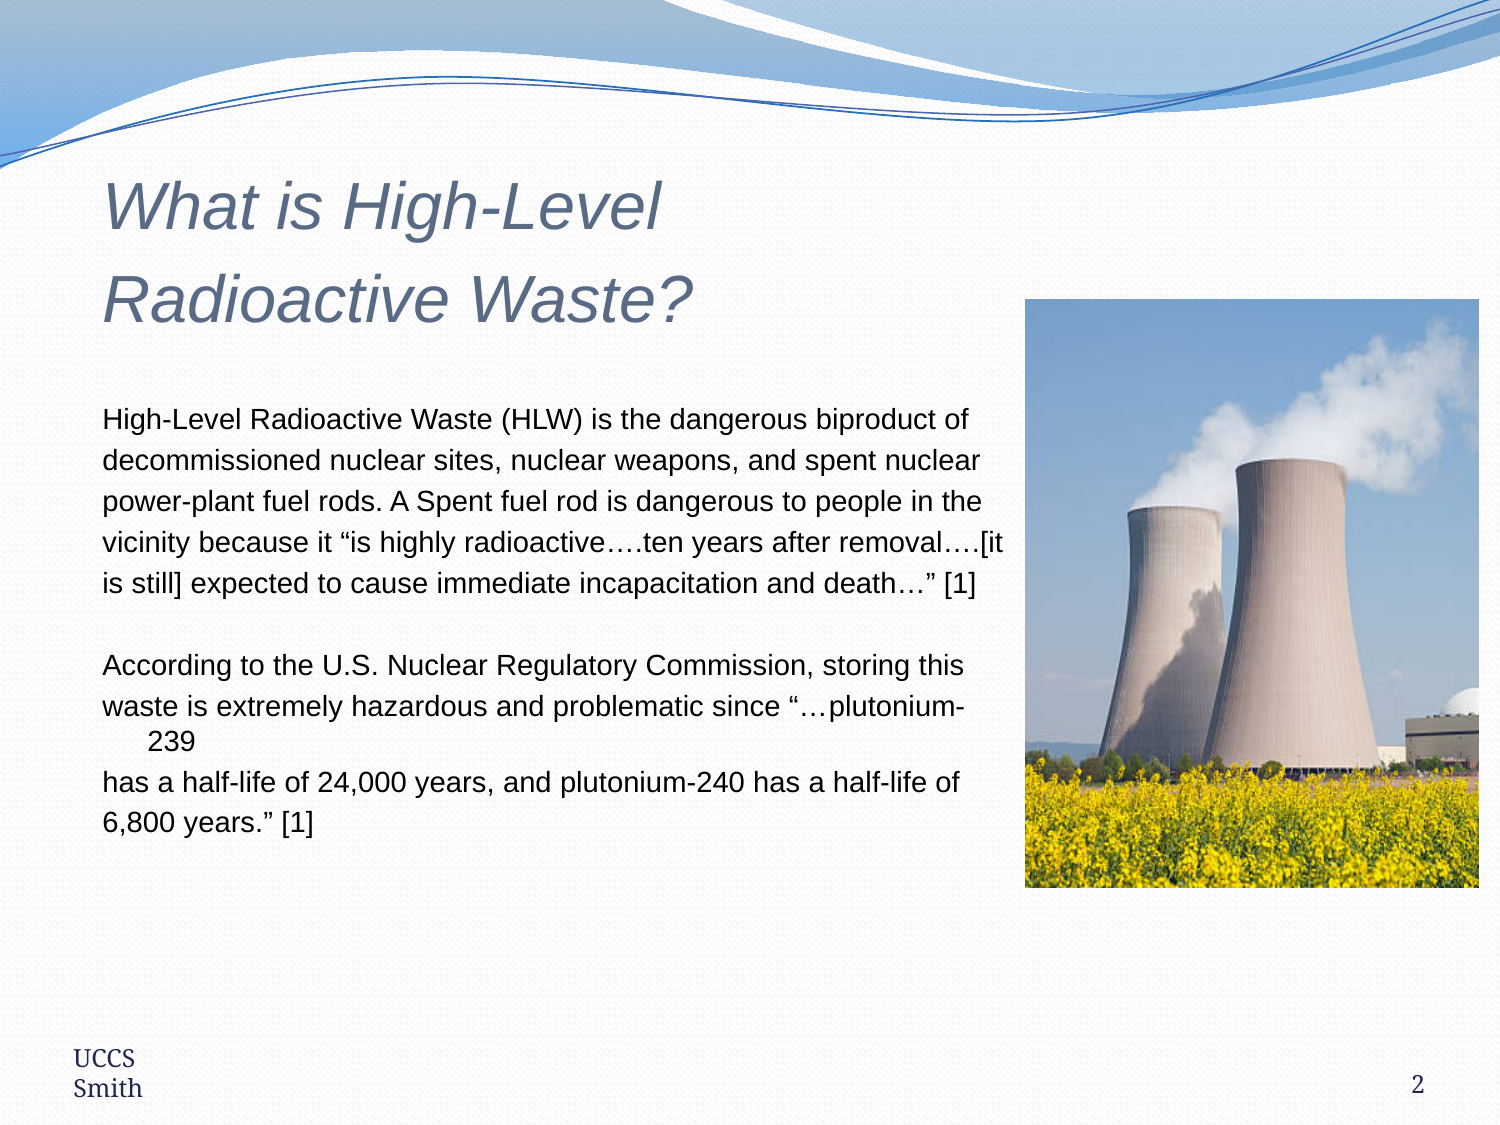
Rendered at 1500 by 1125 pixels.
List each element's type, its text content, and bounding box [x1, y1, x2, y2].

slide_number 2 [1299, 1042, 1425, 1103]
footer UCCS Smith [73, 1052, 1299, 1103]
list What is High-Level Radioactive Waste? High-Level Radioactive Waste (HLW) is the dangerous biproduct of decommissioned nuclear sites, nuclear weapons, and spent nuclear power-plant fuel rods. A Spent fuel rod is dangerous to people in the vicinity because it “is highly radioactive….ten years after removal….[it is still] expected to cause immediate incapacitation and death…” [1] According to the U.S. Nuclear Regulatory Commission, storing this waste is extremely hazardous and problematic since “…plutonium-239 has a half-life of 24,000 years, and plutonium-240 has a half-life of 6,800 years.” [1] [87, 162, 1025, 900]
picture [1024, 299, 1479, 888]
